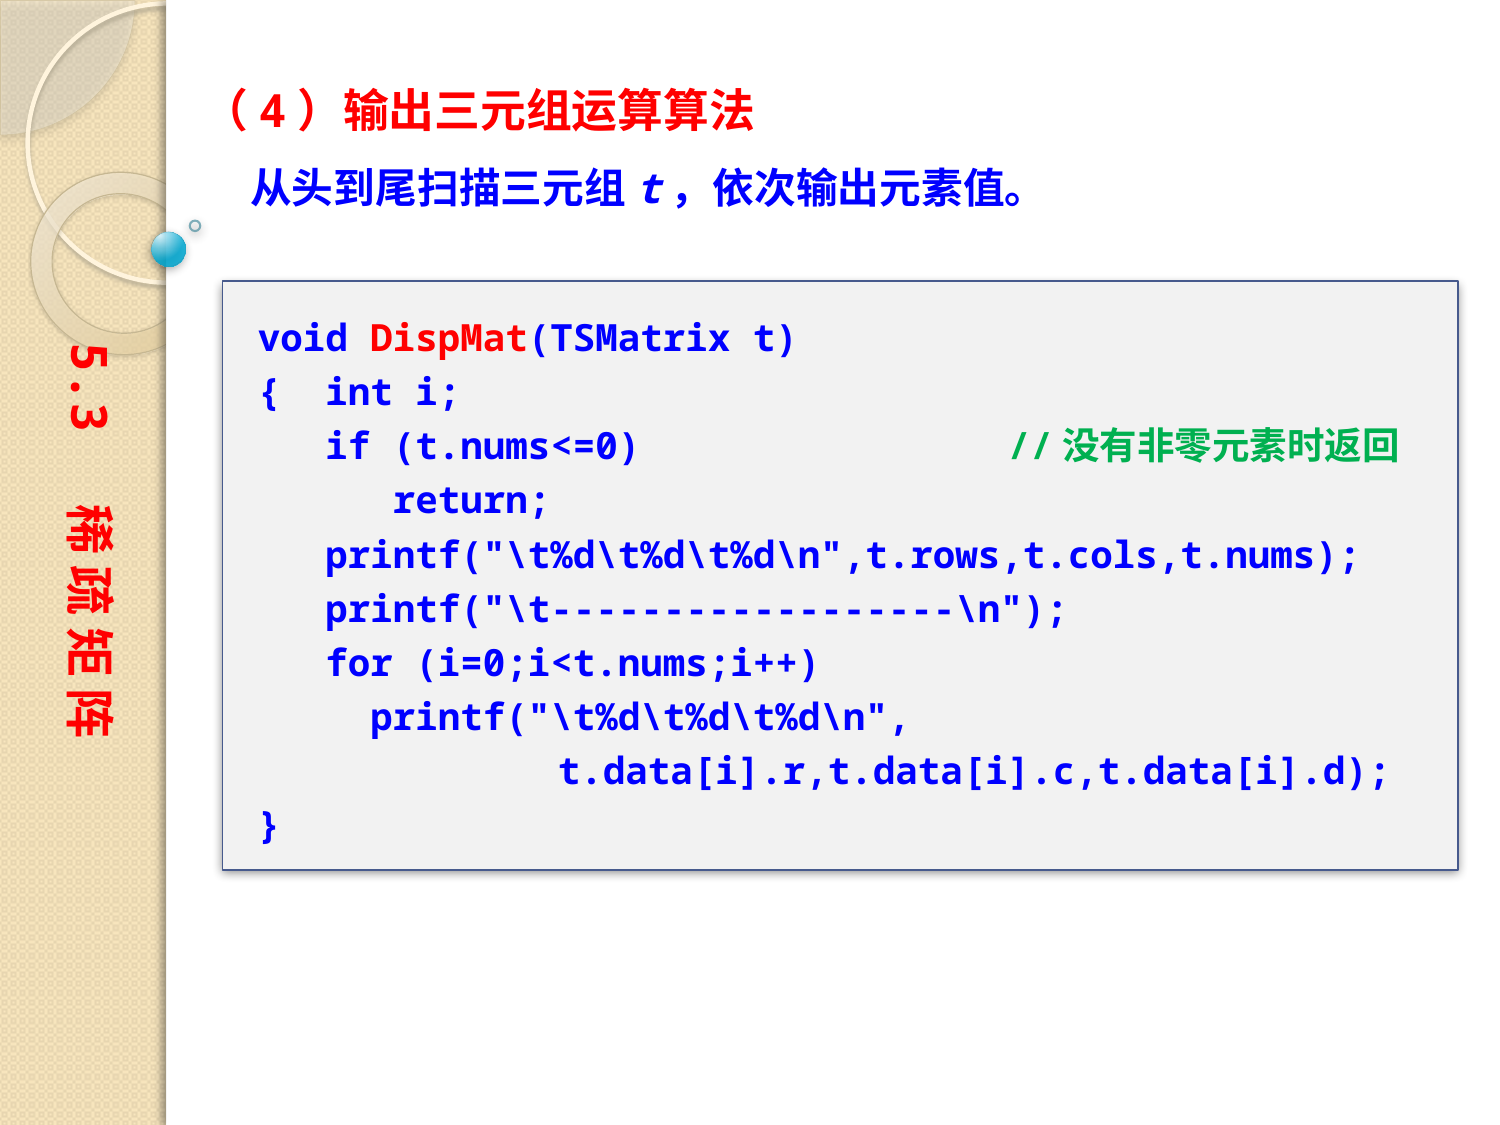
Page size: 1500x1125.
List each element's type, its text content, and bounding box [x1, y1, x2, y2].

text_box void DispMat(TSMatrix t) { int i; if (t.nums<=0) //没有非零元素时返回 return; printf("\t%d\t%d\t%d\n",t.rows,t.cols,t.nums); printf("\t------------------\n"); for (i=0;i<t.nums;i++) printf("\t%d\t%d\t%d\n", t.data[i].r,t.data[i].c,t.data[i].d); } [222, 280, 1459, 871]
text_box （4）输出三元组运算算法 从头到尾扫描三元组t，依次输出元素值。 [187, 46, 1357, 219]
text_box 5.3 稀 疏 矩 阵 [38, 328, 129, 786]
